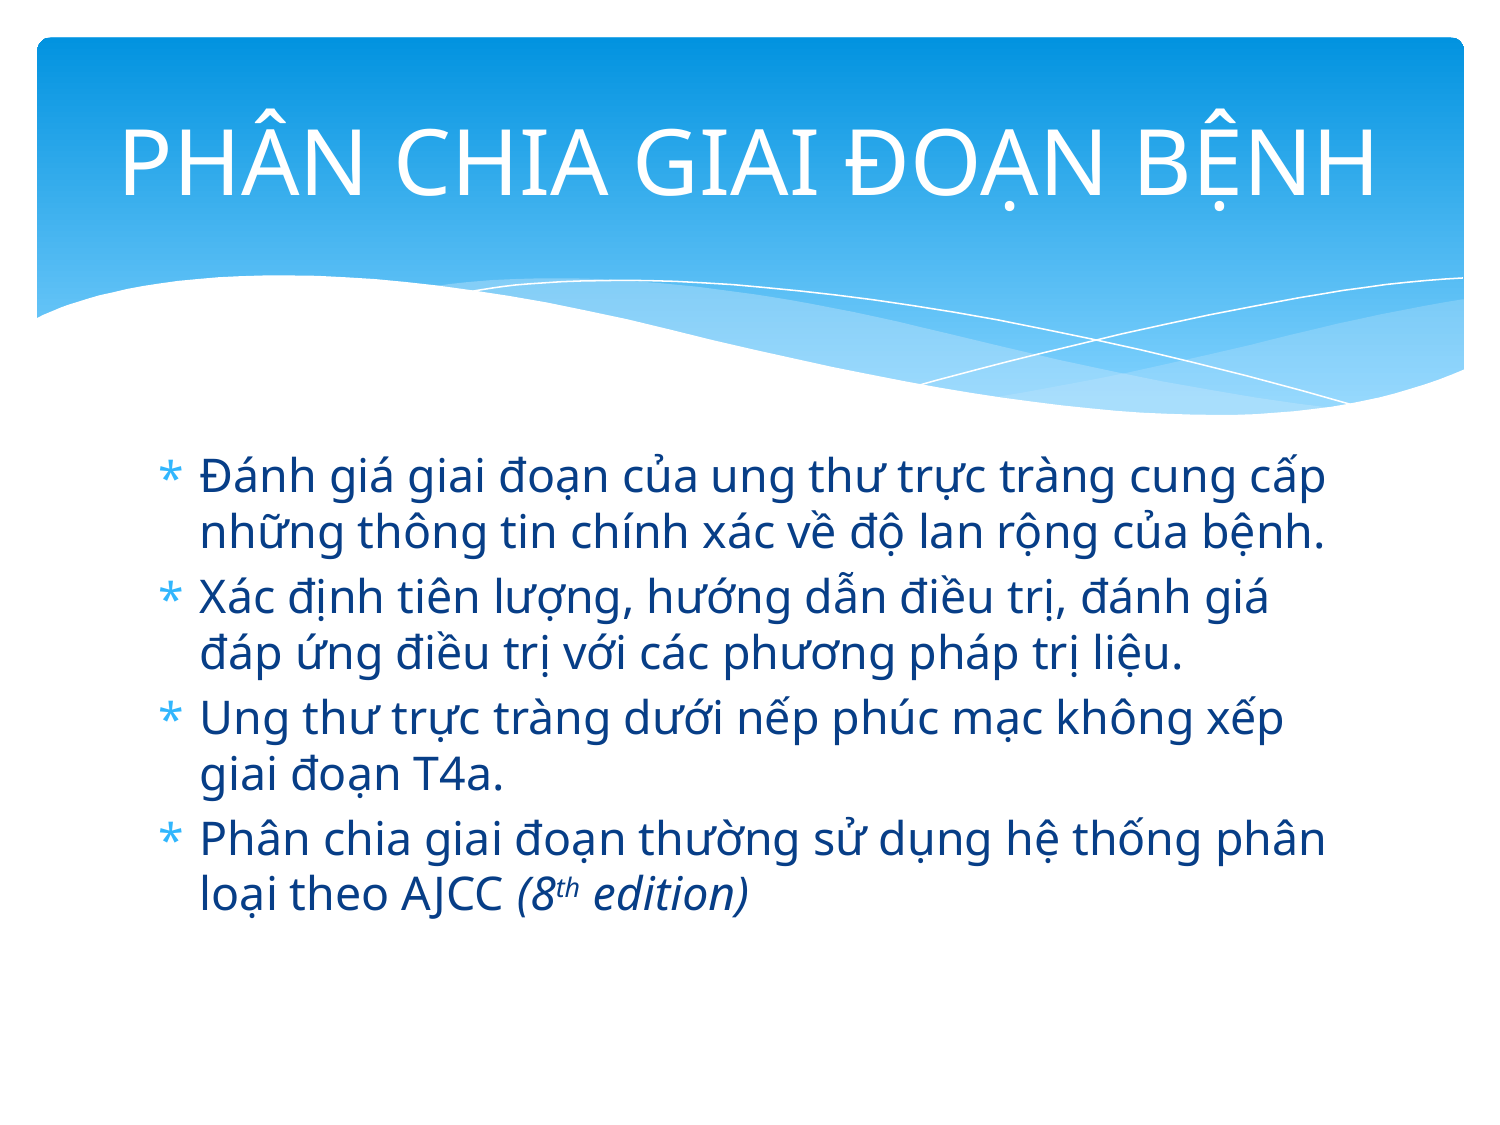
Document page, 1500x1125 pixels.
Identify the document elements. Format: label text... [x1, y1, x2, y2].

title PHÂN CHIA GIAI ĐOẠN BỆNH [75, 55, 1425, 261]
list Đánh giá giai đoạn của ung thư trực tràng cung cấp những thông tin chính xác về độ lan rộng của bệnh. Xác định tiên lượng, hướng dẫn điều trị, đánh giá đáp ứng điều trị với các phương pháp trị liệu. Ung thư trực tràng dưới nếp phúc mạc không xếp giai đoạn T4a. Phân chia giai đoạn thường sử dụng hệ thống phân loại theo AJCC (8th edition) [143, 438, 1359, 1005]
